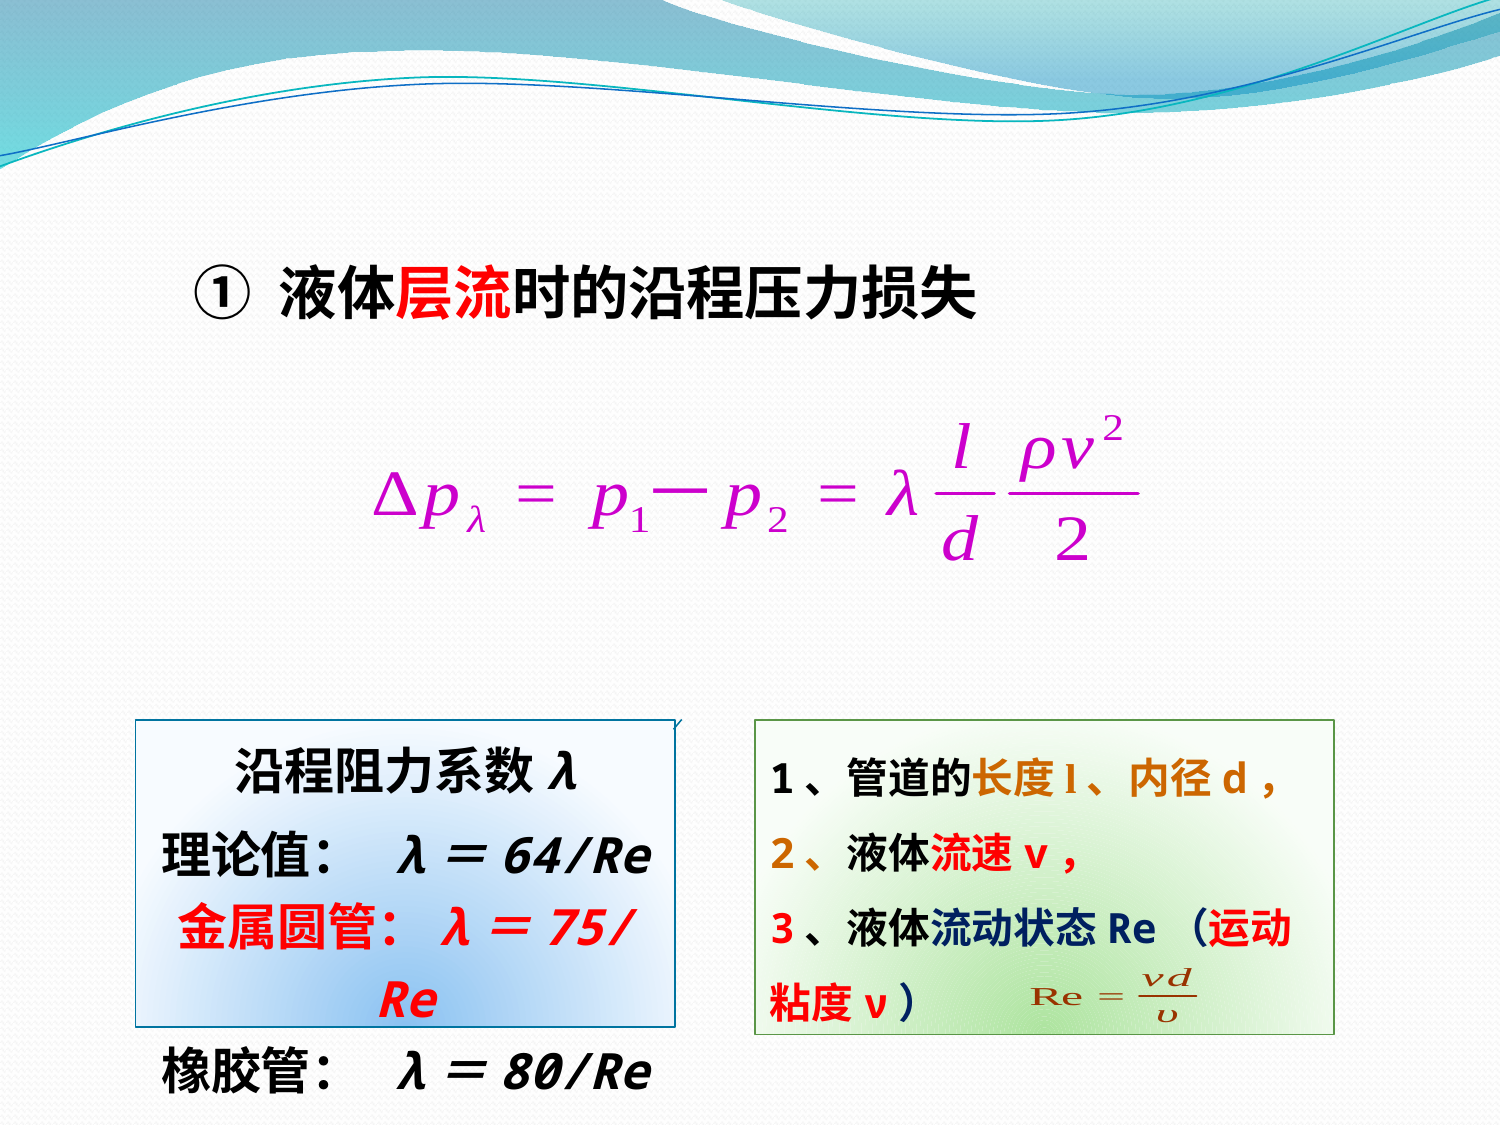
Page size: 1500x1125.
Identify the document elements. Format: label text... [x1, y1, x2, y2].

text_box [359, 396, 1150, 572]
table_cell 层流和湍流时λ的计算方法不同 [1202, 963, 1209, 1035]
text_box 沿程阻力系数λ 理论值： λ＝64/Re 金属圆管：λ＝75/Re 橡胶管： λ＝80/Re [135, 719, 683, 1028]
text_box ① 液体层流时的沿程压力损失 [178, 248, 993, 334]
text_box 1、管道的长度l、内径d， 2、液体流速v， 3、液体流动状态Re（运动粘度ν） [754, 719, 1335, 1035]
table_cell 层流和湍流时λ的计算方法不同 [1014, 962, 1022, 1035]
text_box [1021, 961, 1204, 1028]
